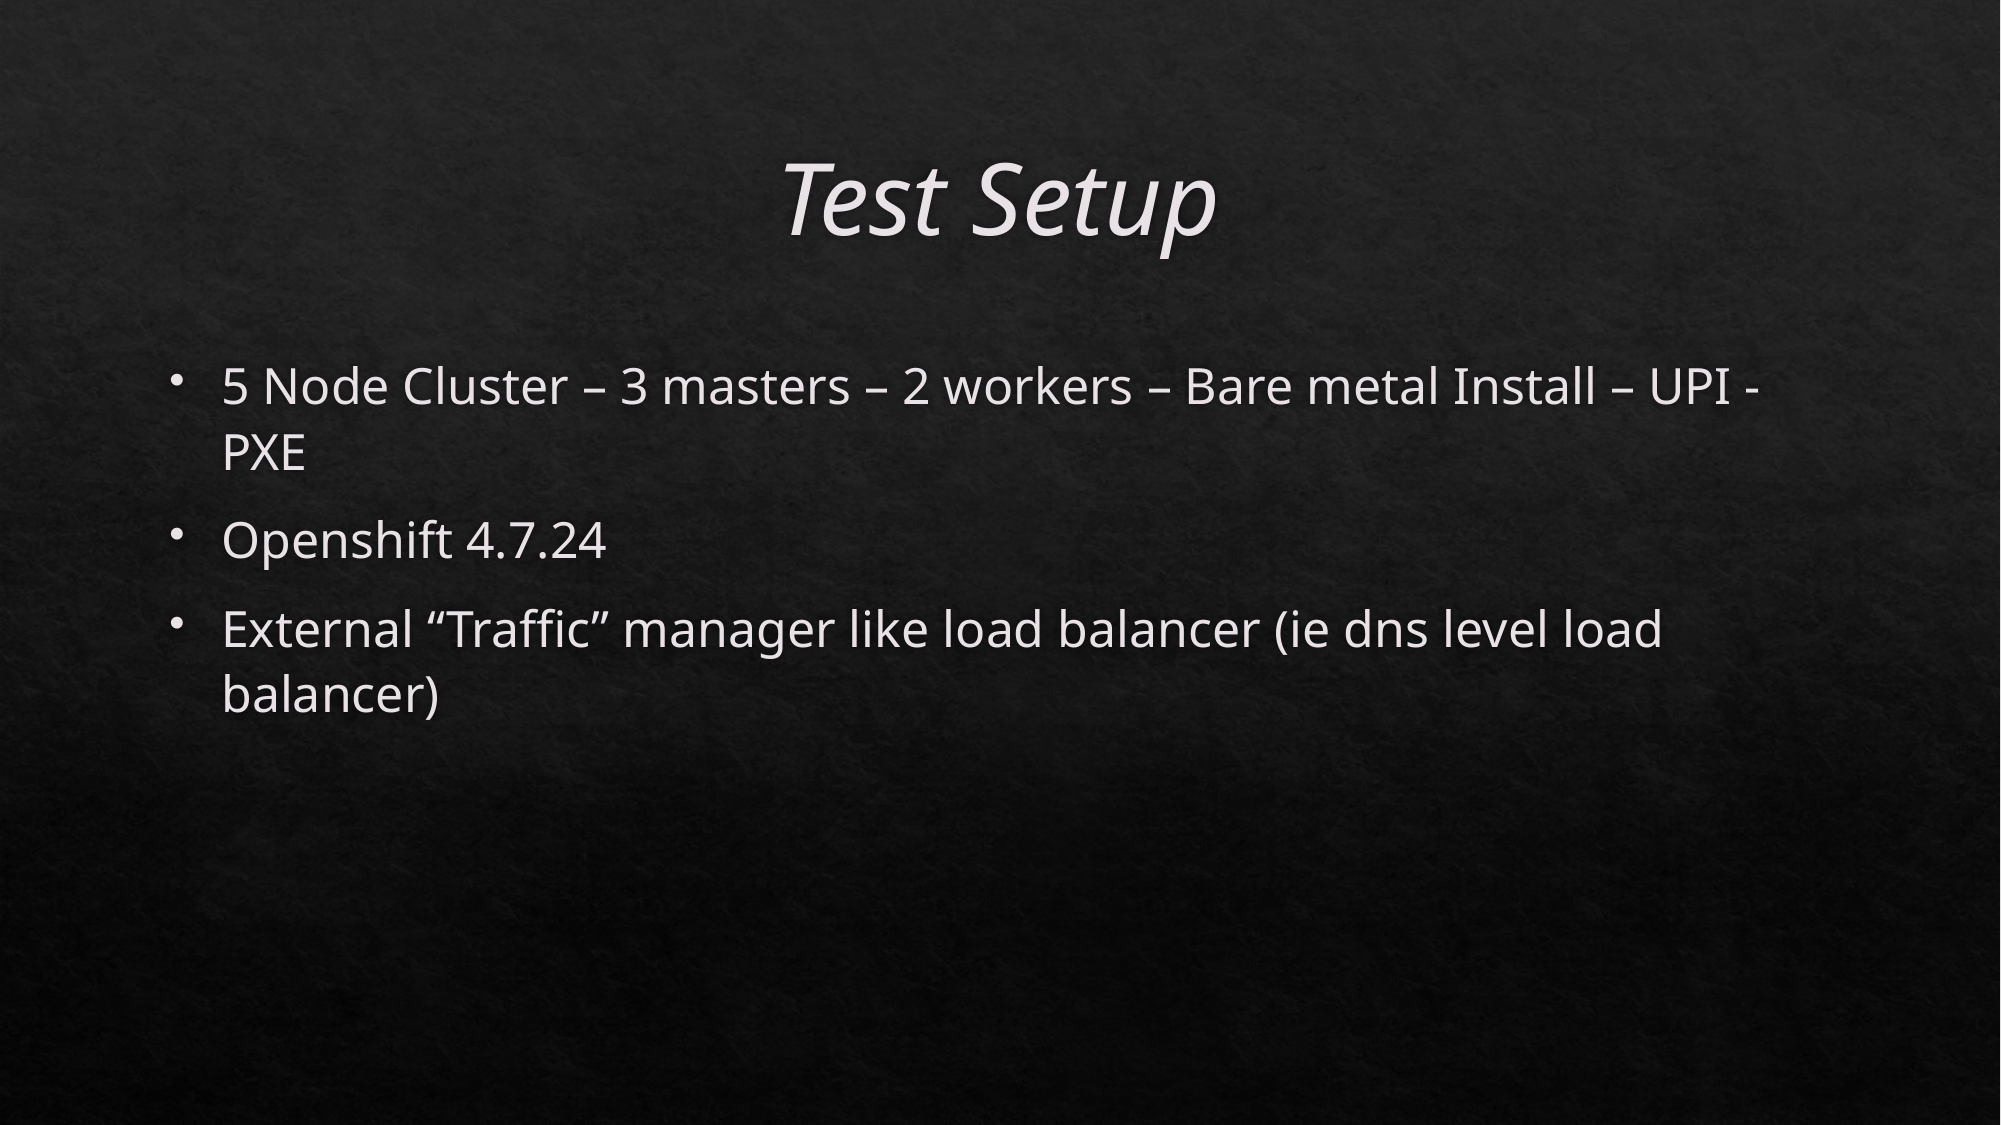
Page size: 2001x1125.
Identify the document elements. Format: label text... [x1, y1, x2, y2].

list 5 Node Cluster – 3 masters – 2 workers – Bare metal Install – UPI - PXE Openshift 4.7.24 External “Traffic” manager like load balancer (ie dns level load balancer) [149, 340, 1849, 950]
title Test Setup [149, 99, 1849, 307]
